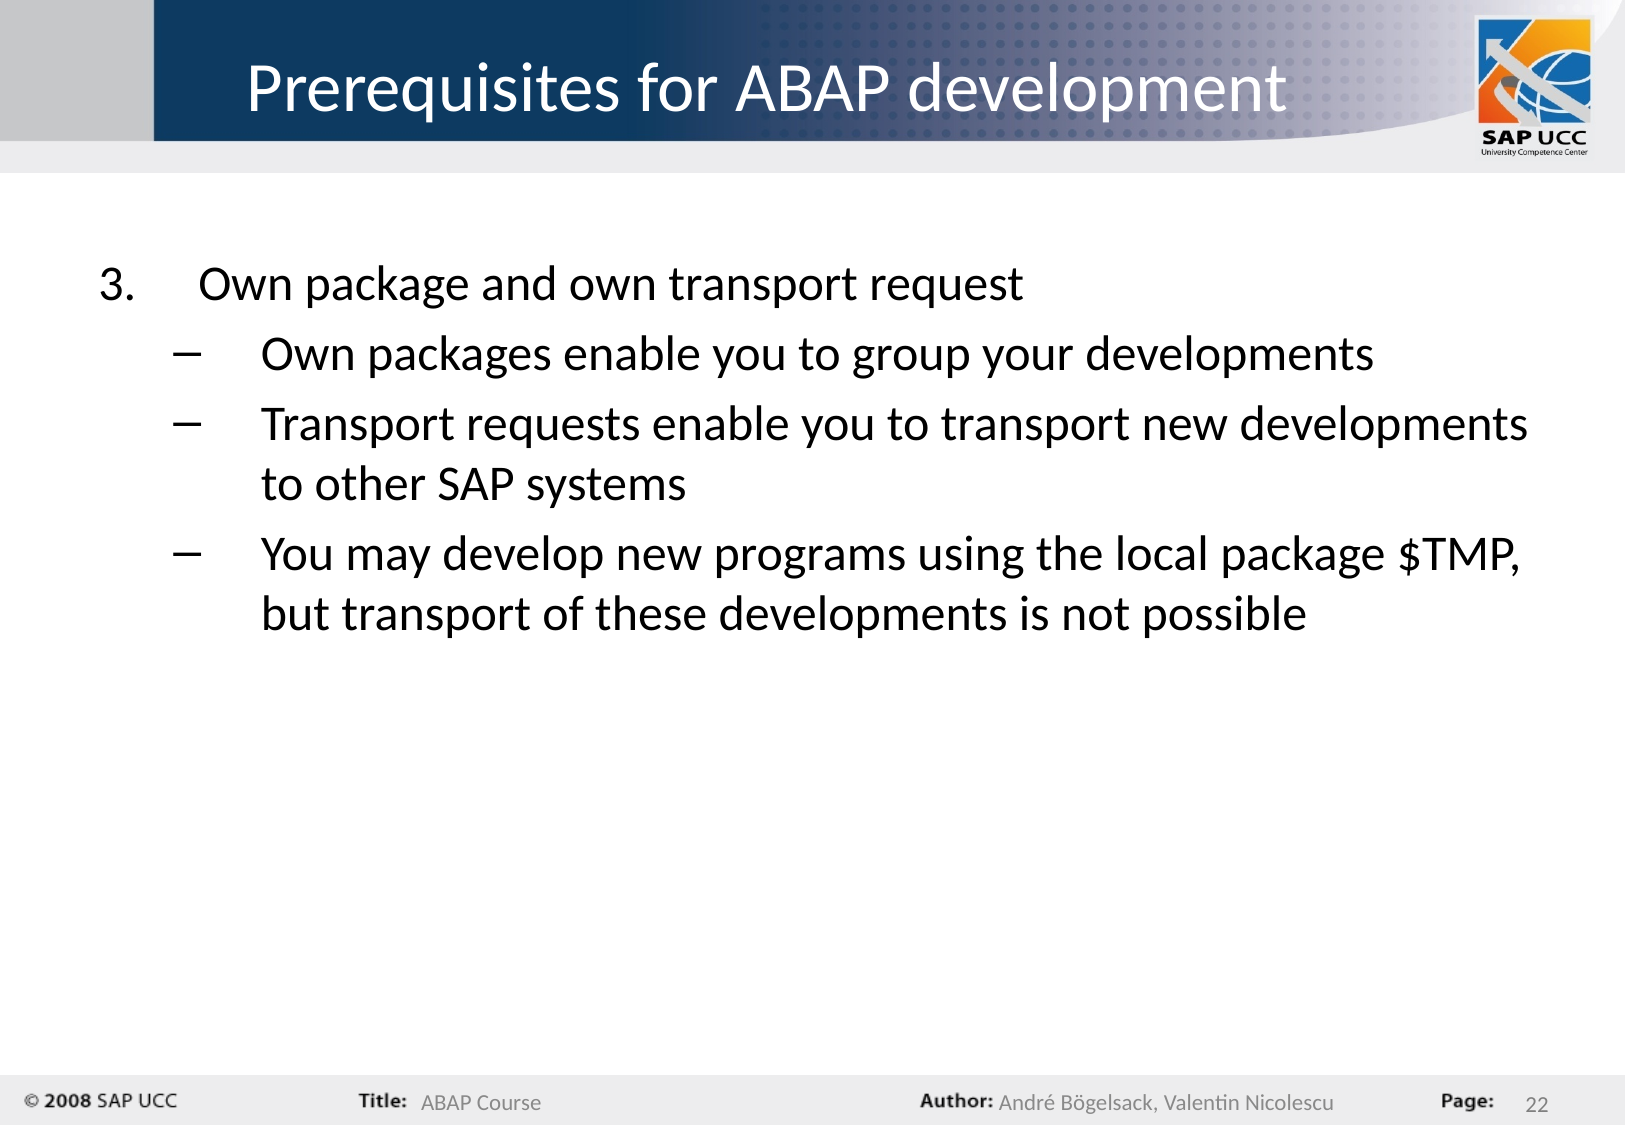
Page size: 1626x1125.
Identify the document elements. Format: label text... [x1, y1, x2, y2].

picture [0, 0, 1625, 173]
title Prerequisites for ABAP development [164, 11, 1372, 134]
list Own package and own transport request Own packages enable you to group your developments Transport requests enable you to transport new developments to other SAP systems You may develop new programs using the local package $TMP, but transport of these developments is not possible [83, 172, 1546, 1071]
picture [0, 1075, 1625, 1125]
